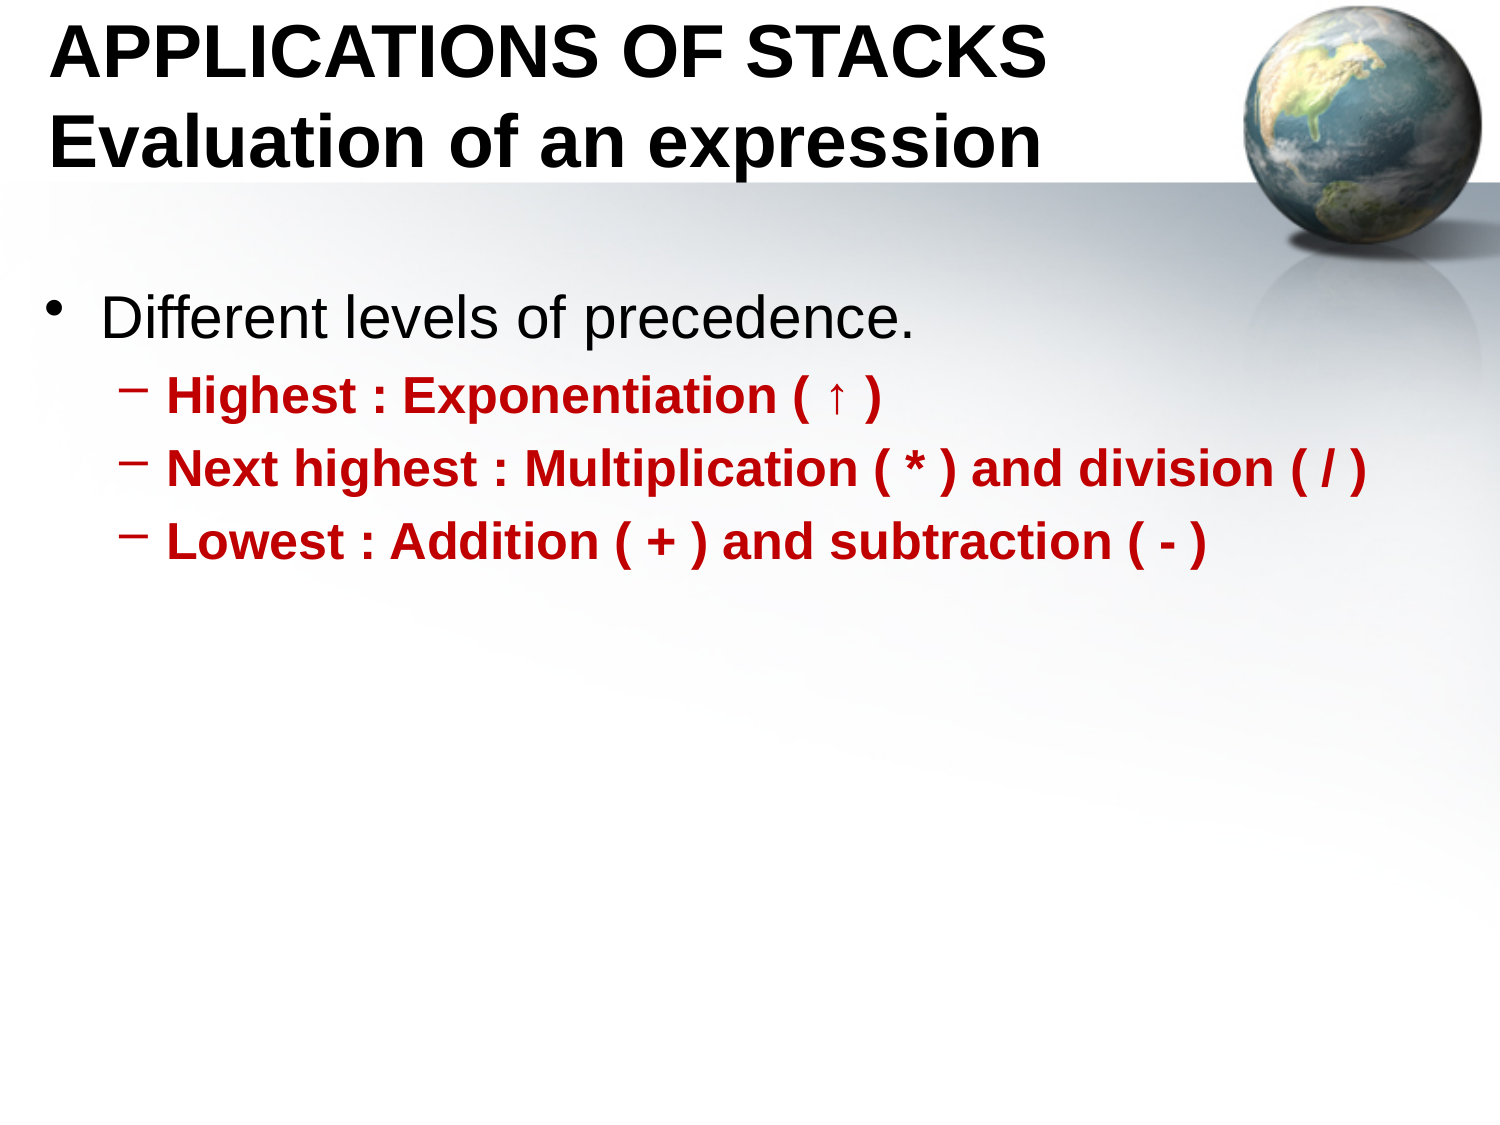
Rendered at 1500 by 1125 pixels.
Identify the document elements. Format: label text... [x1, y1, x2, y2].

title APPLICATIONS OF STACKS Evaluation of an expression [33, 22, 1239, 162]
picture [0, 0, 1500, 1125]
list Different levels of precedence. Highest : Exponentiation ( ↑ ) Next highest : Multiplication ( * ) and division ( / ) Lowest : Addition ( + ) and subtraction ( - ) [28, 270, 1471, 995]
